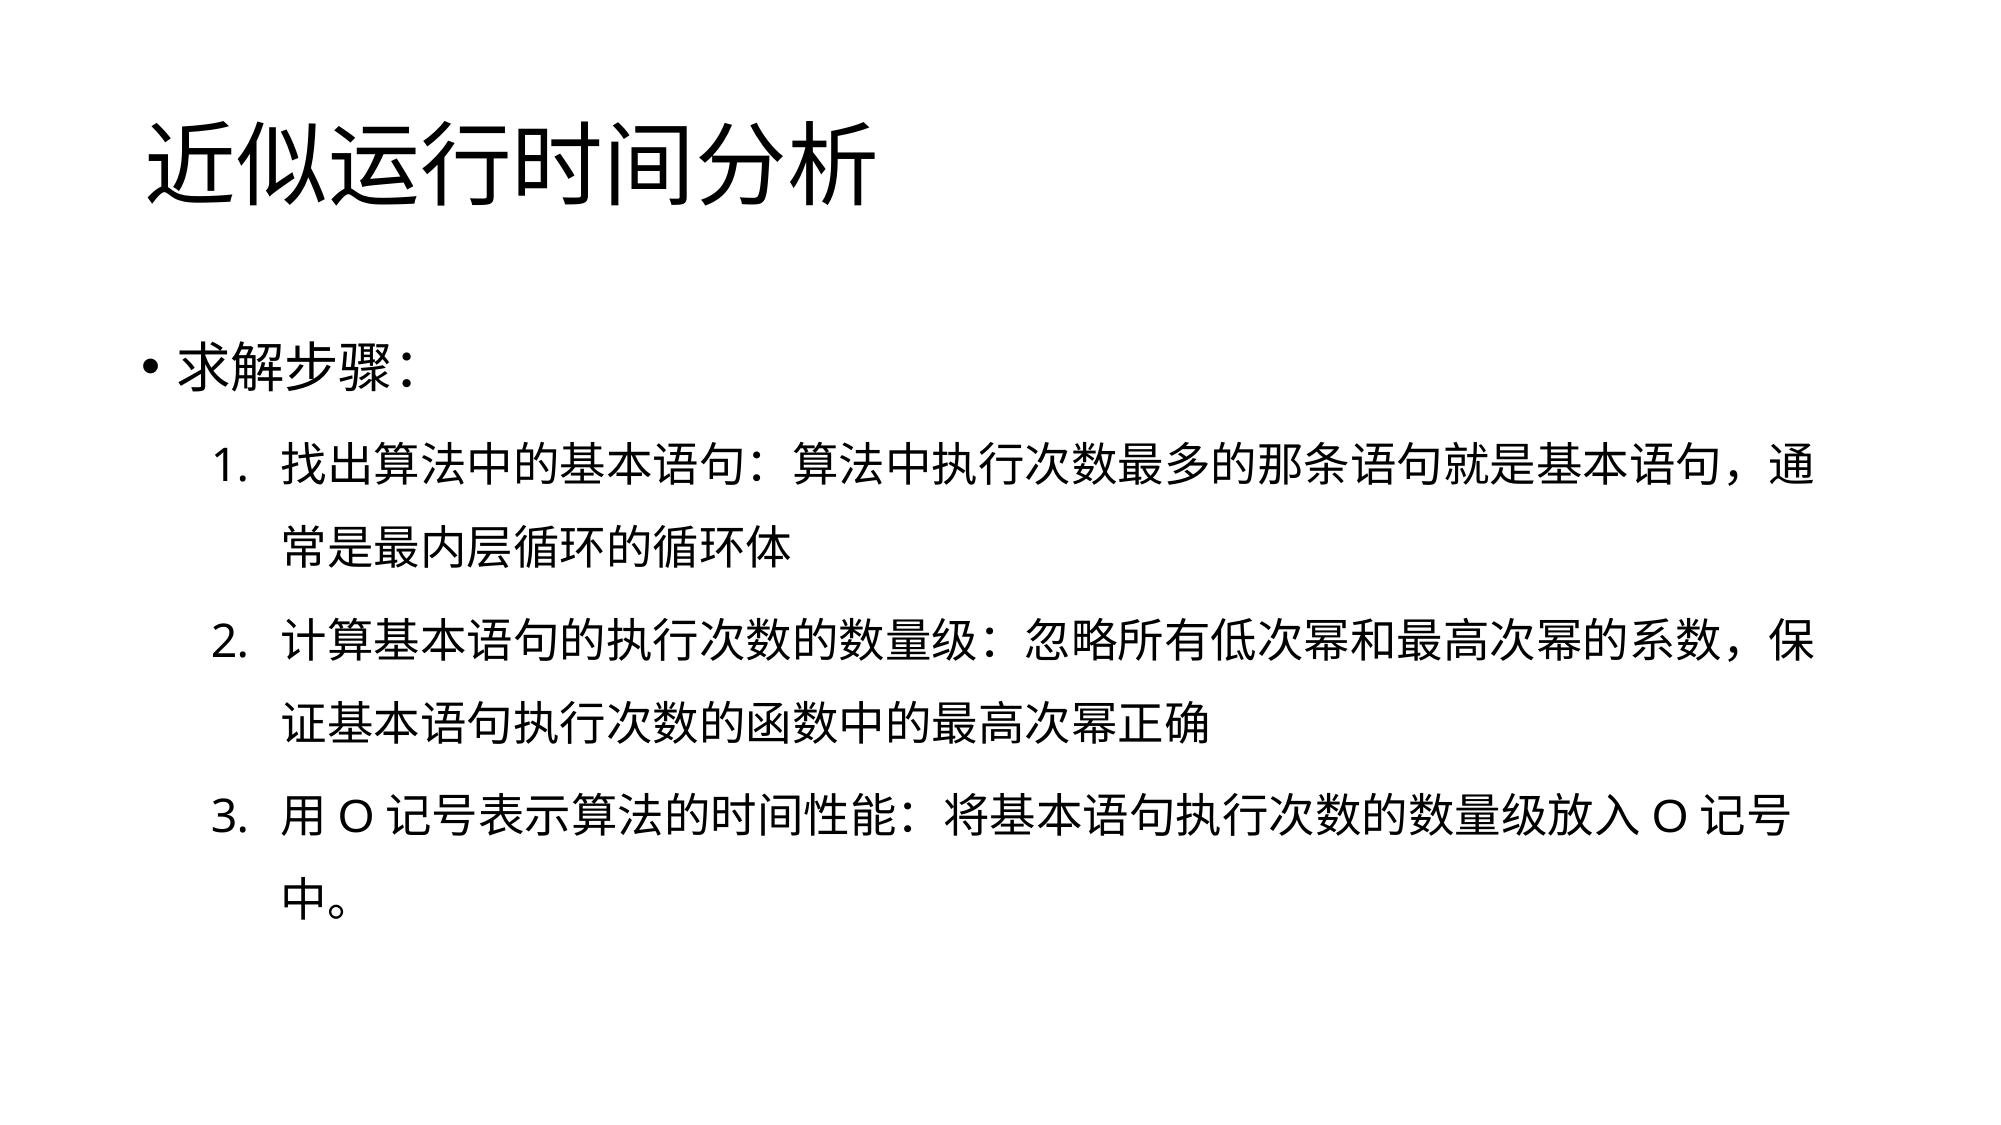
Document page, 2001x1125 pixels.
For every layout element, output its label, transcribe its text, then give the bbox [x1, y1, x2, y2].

title 近似运行时间分析 [136, 59, 1863, 278]
list 求解步骤： 找出算法中的基本语句：算法中执行次数最多的那条语句就是基本语句，通常是最内层循环的循环体 计算基本语句的执行次数的数量级：忽略所有低次幂和最高次幂的系数，保证基本语句执行次数的函数中的最高次幂正确 用Ο记号表示算法的时间性能：将基本语句执行次数的数量级放入Ο记号中。 [133, 293, 1860, 1009]
